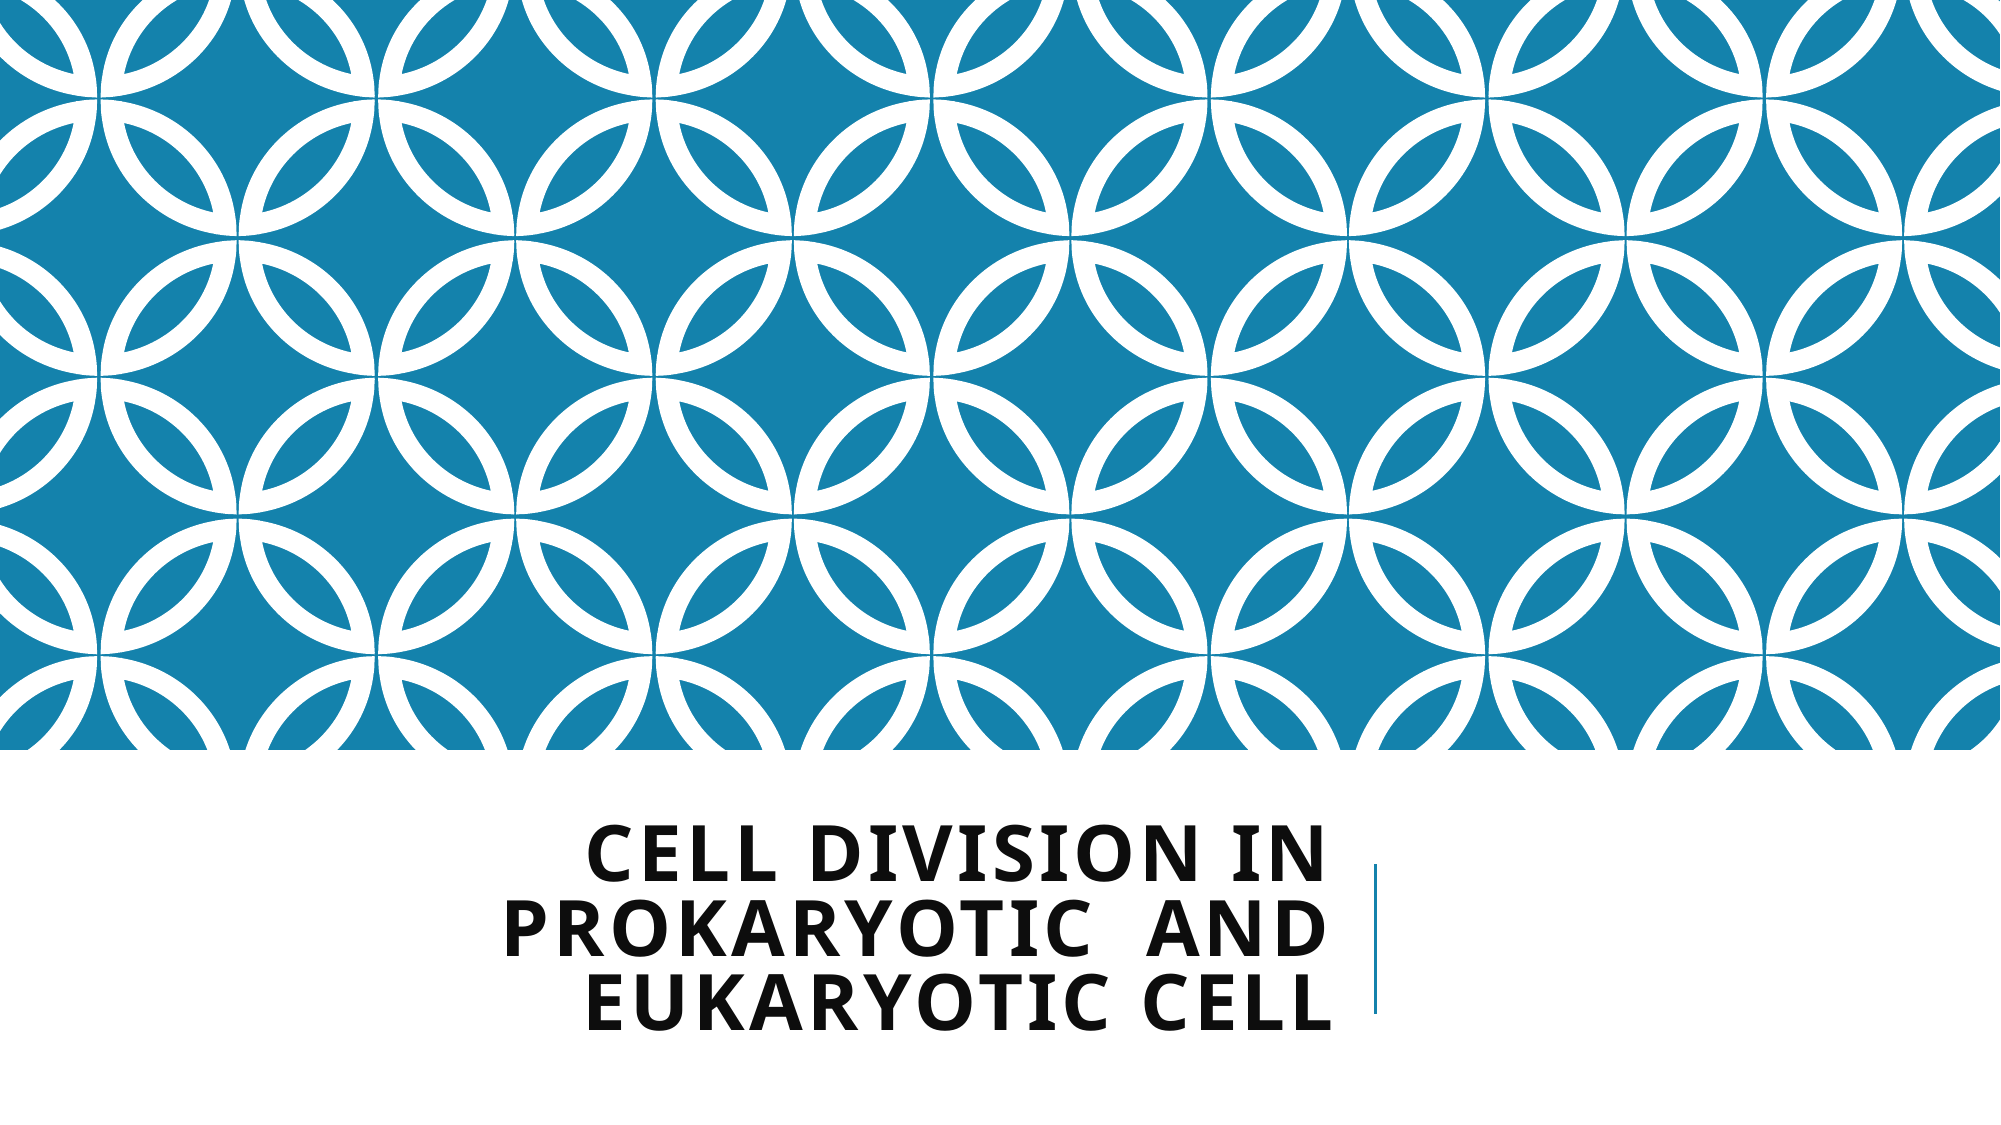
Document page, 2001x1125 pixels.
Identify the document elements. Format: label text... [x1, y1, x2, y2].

title CELL DIVISION IN PROKARYOTIC AND EUKARYOTIC CELL [75, 813, 1350, 1054]
